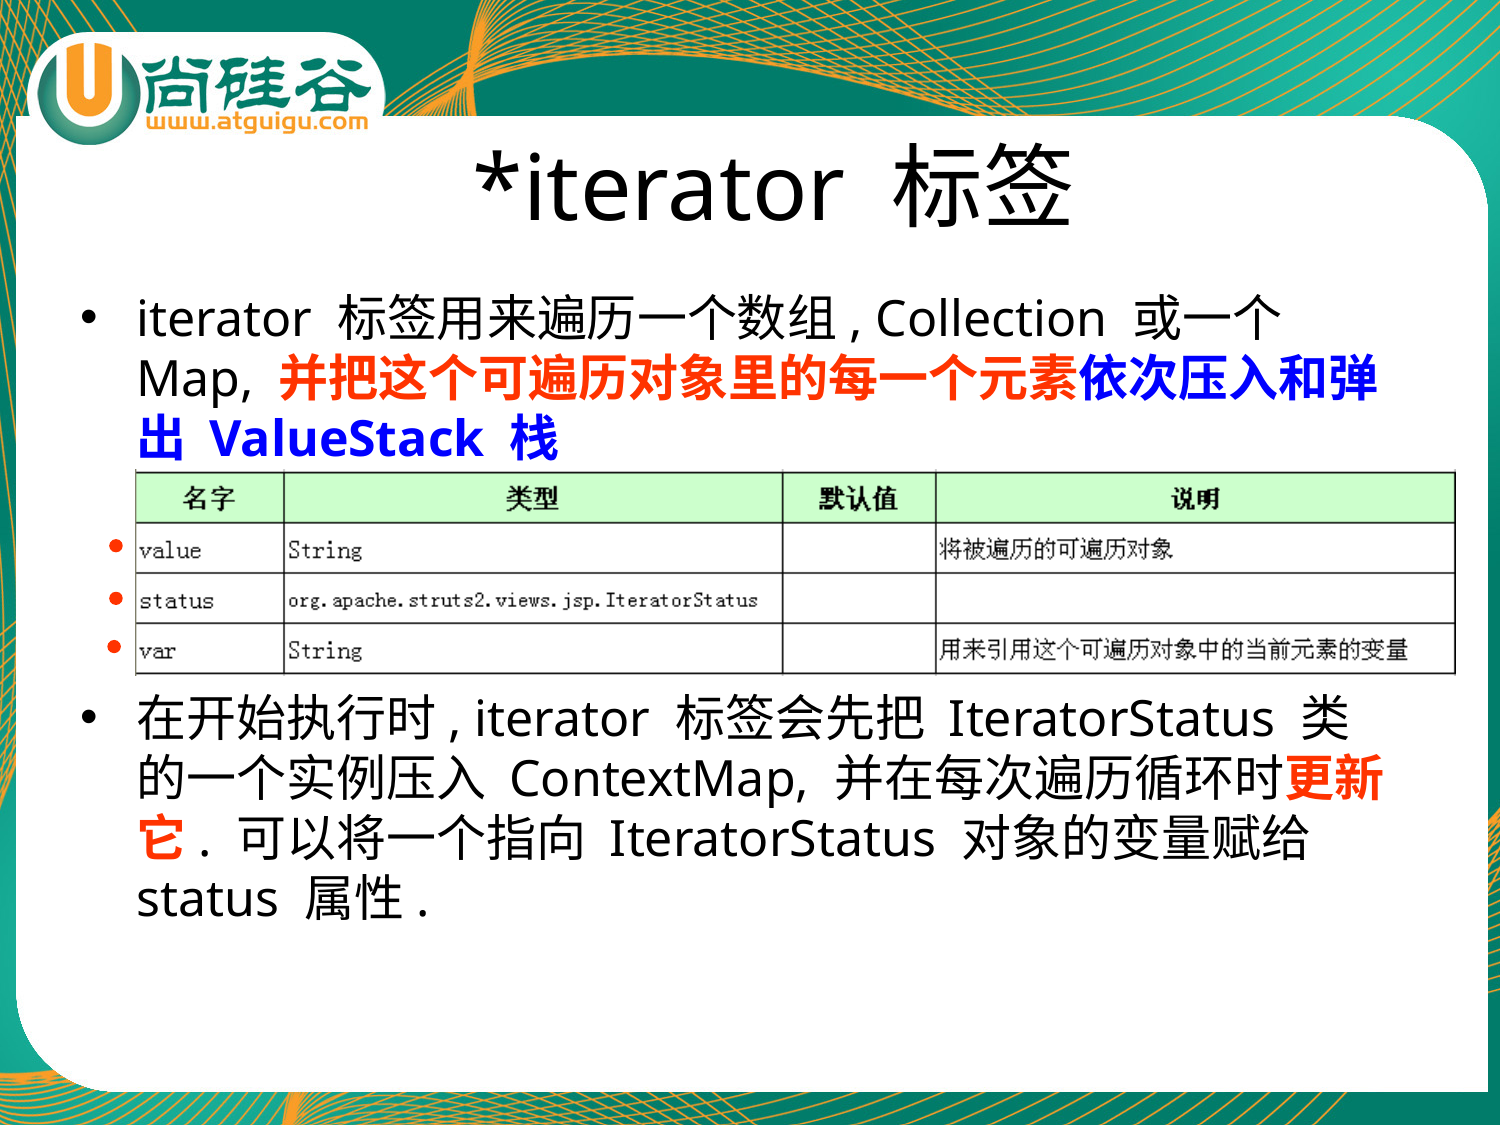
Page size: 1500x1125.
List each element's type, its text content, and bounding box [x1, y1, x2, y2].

text_box [109, 592, 122, 605]
title *iterator 标签 [136, 90, 1412, 278]
list iterator 标签用来遍历一个数组, Collection 或一个 Map, 并把这个可遍历对象里的每一个元素依次压入和弹出 ValueStack 栈 在开始执行时, iterator 标签会先把 IteratorStatus 类的一个实例压入 ContextMap, 并在每次遍历循环时更新它. 可以将一个指向 IteratorStatus 对象的变量赋给 status 属性. [64, 278, 1412, 1035]
text_box [108, 640, 121, 653]
text_box [109, 539, 122, 552]
picture [0, 0, 1500, 1125]
